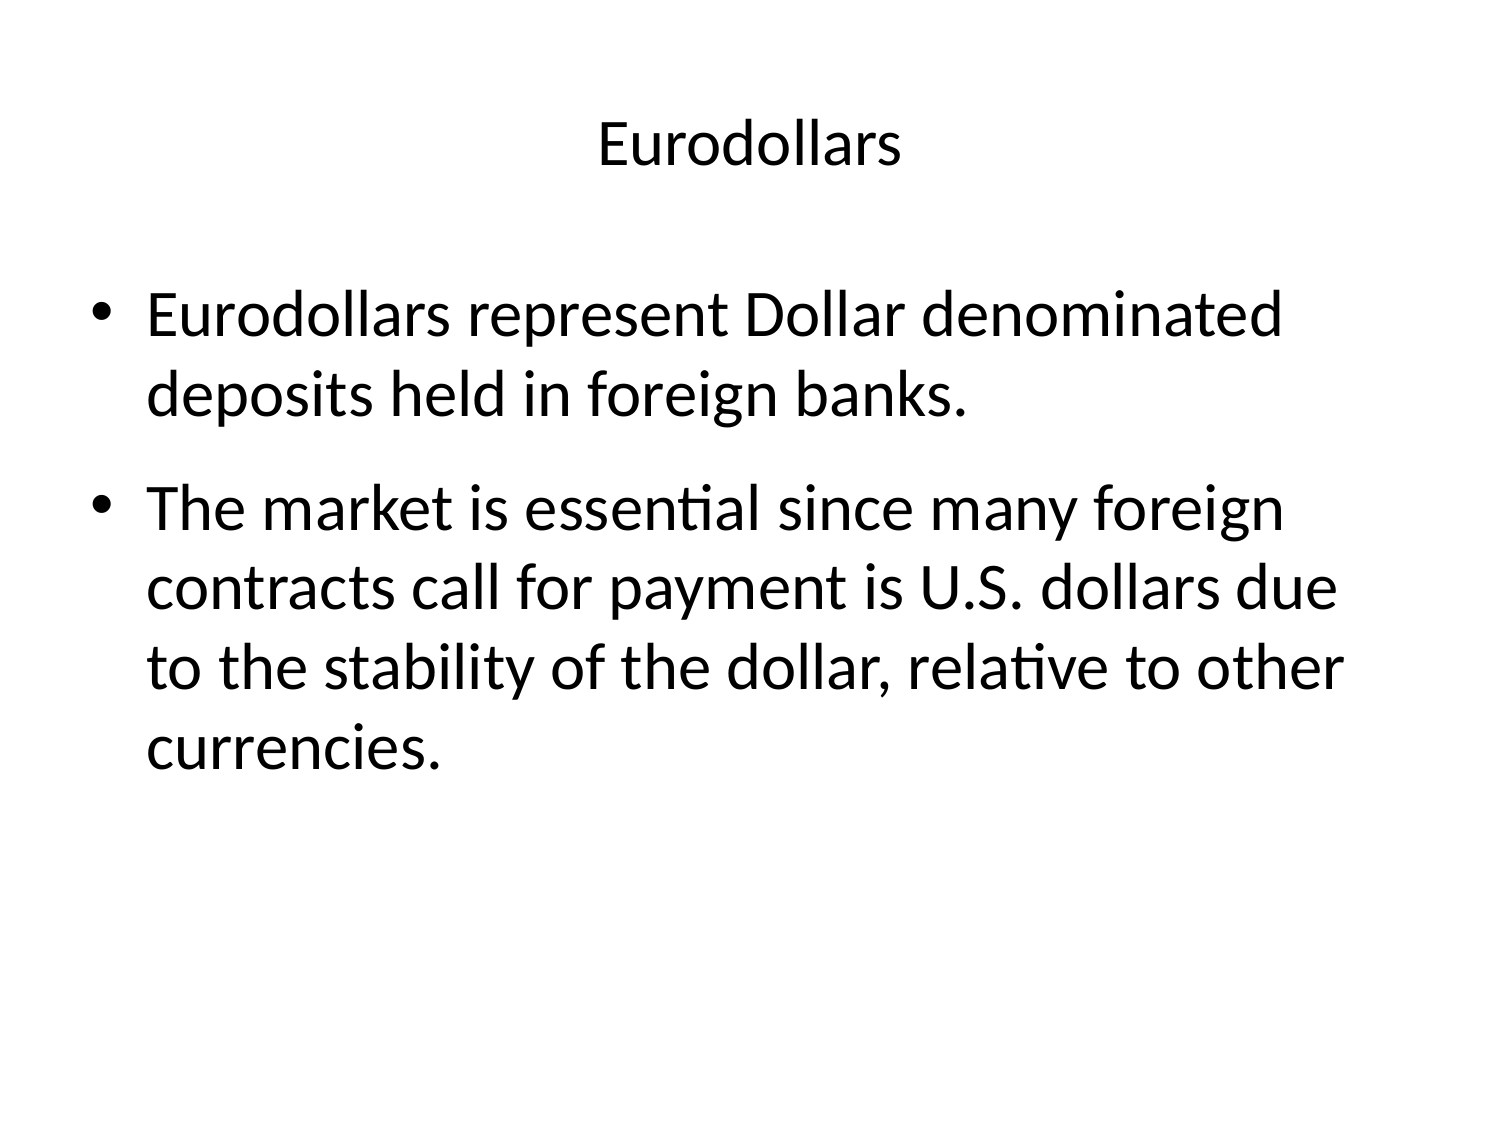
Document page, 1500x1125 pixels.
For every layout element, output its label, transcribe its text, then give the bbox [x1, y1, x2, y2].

title Eurodollars [75, 45, 1425, 233]
list Eurodollars represent Dollar denominated deposits held in foreign banks. The market is essential since many foreign contracts call for payment is U.S. dollars due to the stability of the dollar, relative to other currencies. [75, 262, 1425, 1005]
